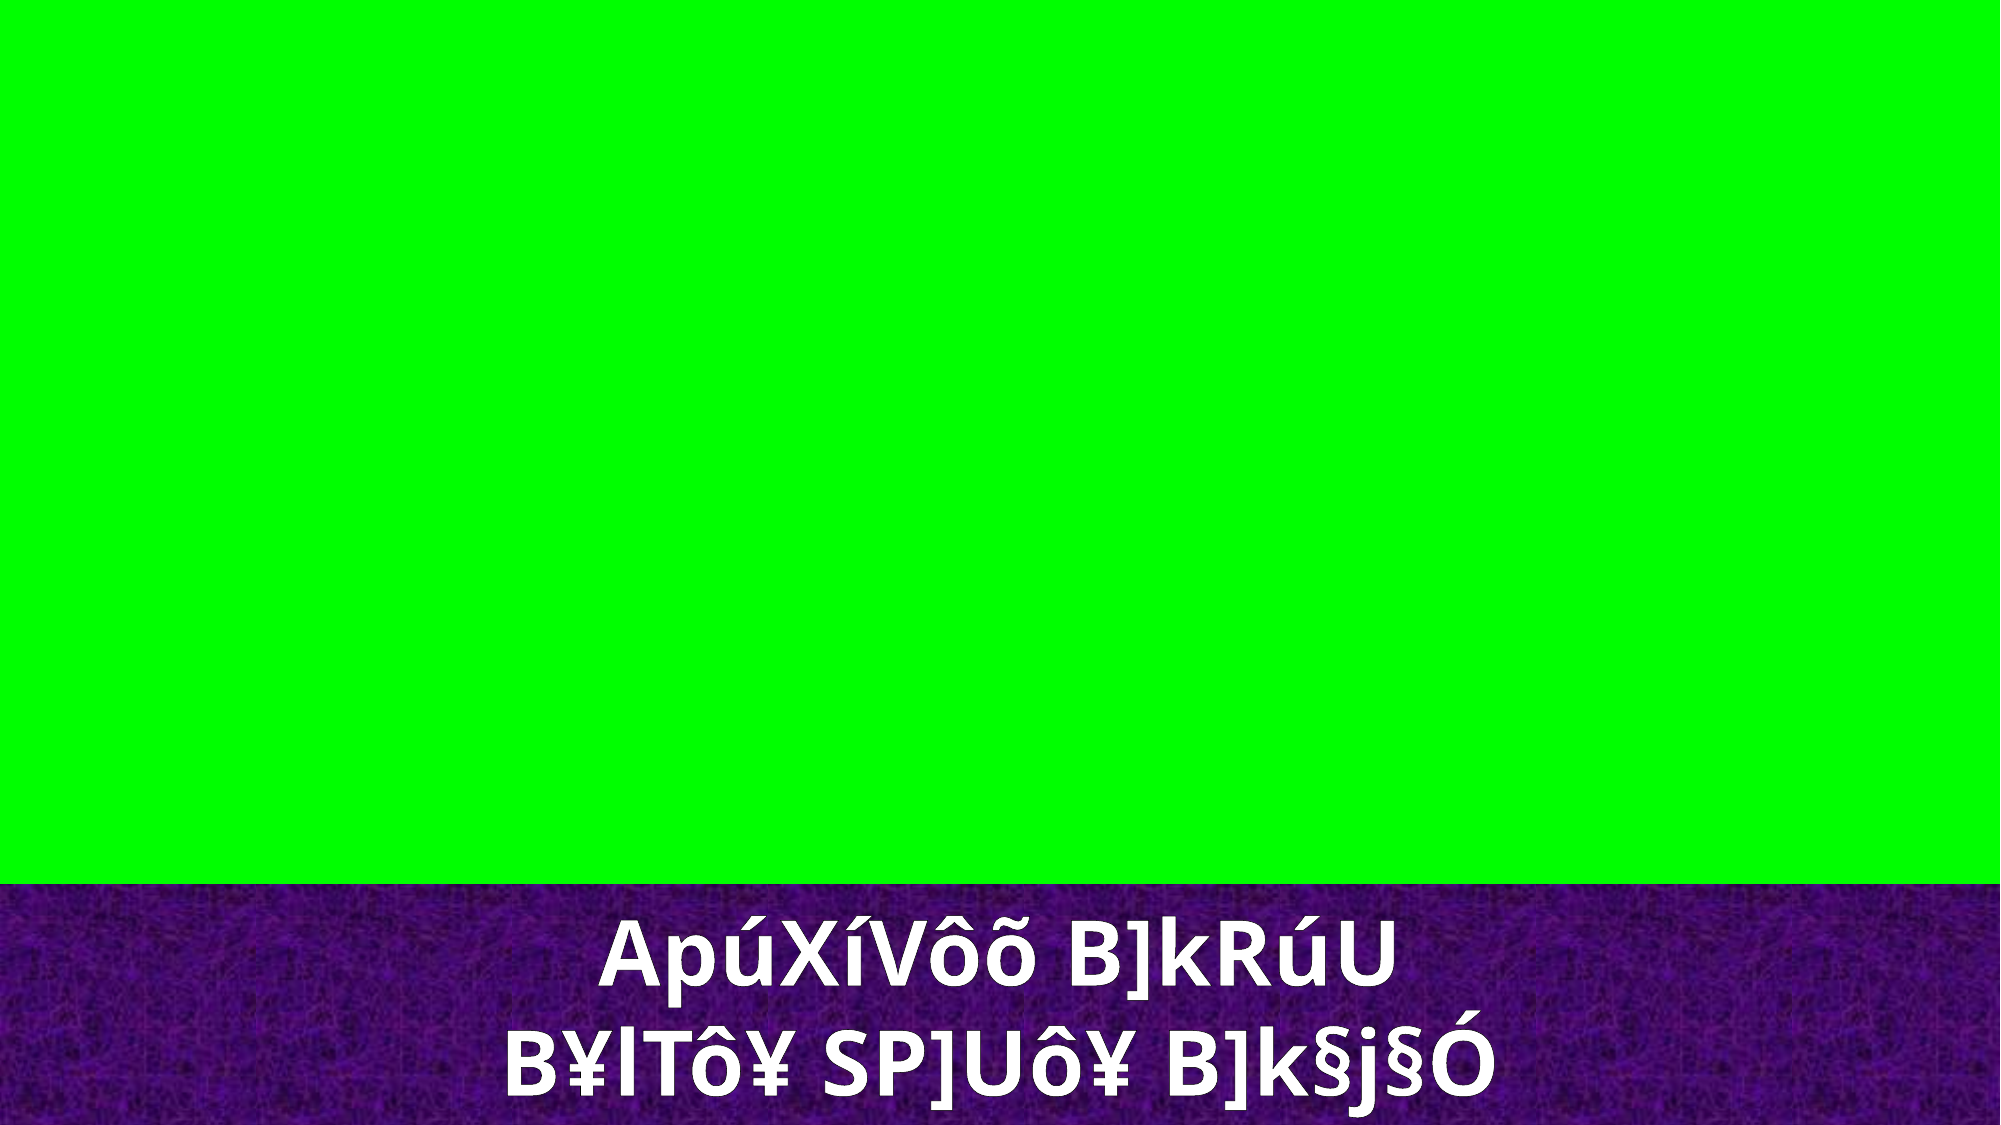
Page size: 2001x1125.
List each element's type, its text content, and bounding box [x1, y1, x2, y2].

text_box ApúXíVôõ B]kRúU B¥lTô¥ SP]Uô¥ B]k§j§Ó [0, 886, 2000, 1122]
